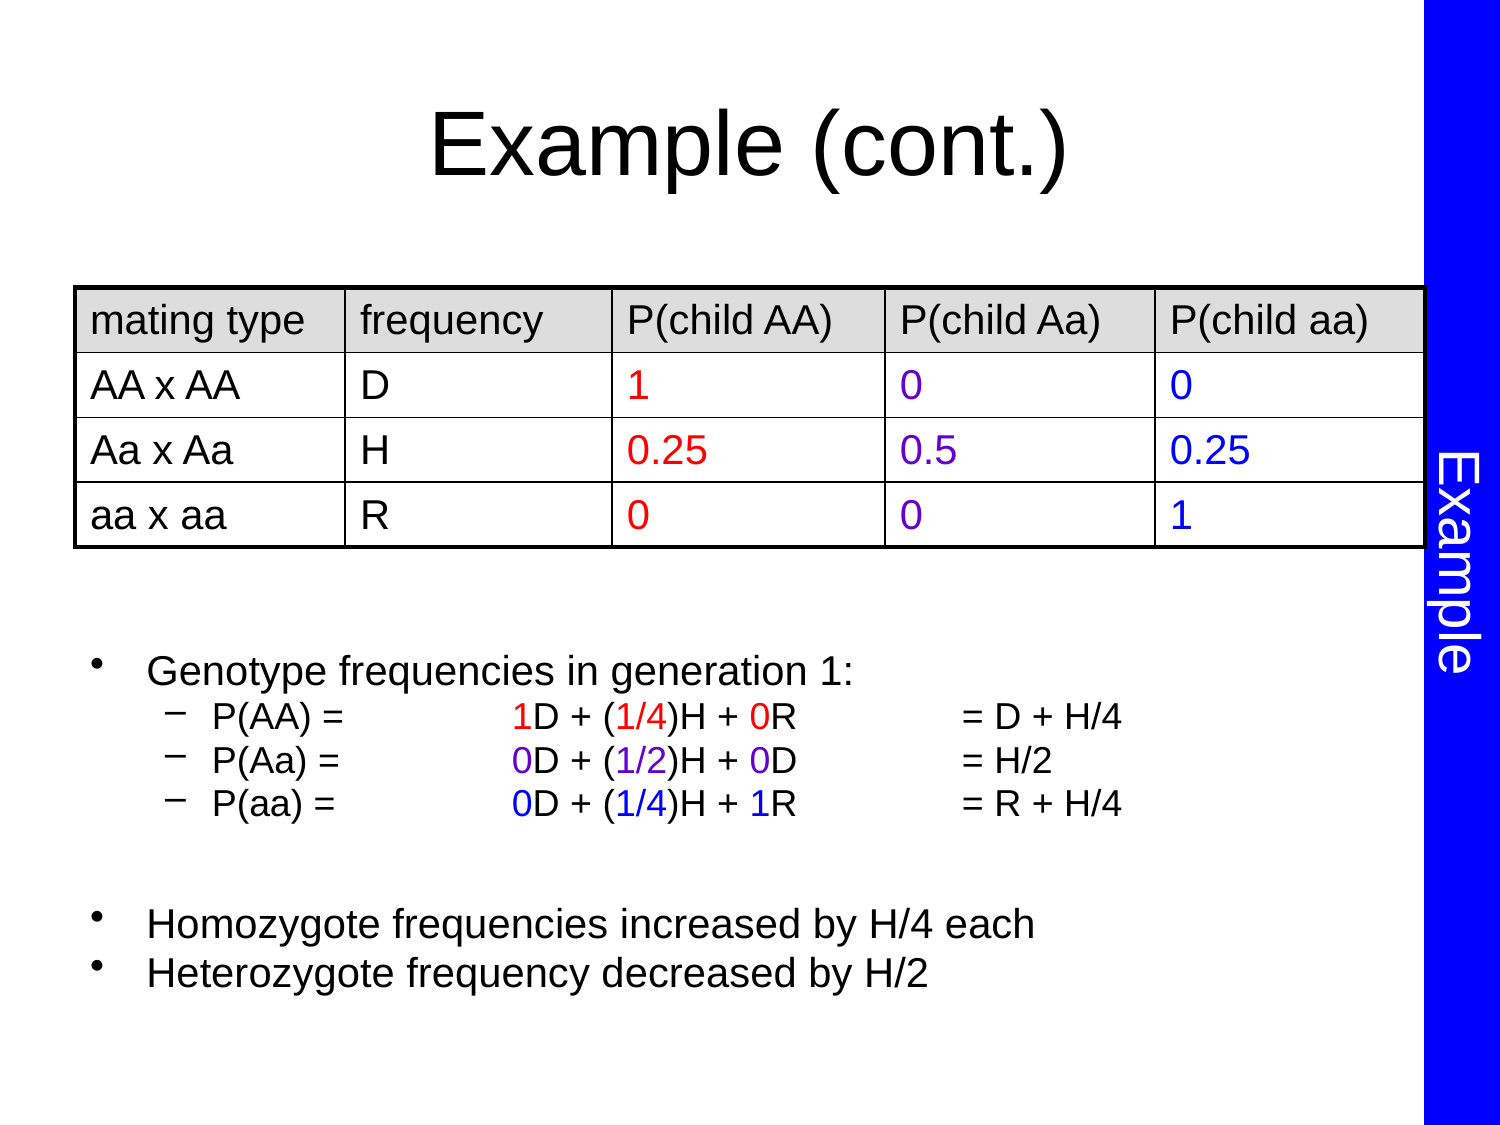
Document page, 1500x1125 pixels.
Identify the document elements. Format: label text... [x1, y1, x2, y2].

table_cell 1 [613, 353, 884, 417]
table_cell 0 [613, 483, 884, 545]
table_header mating type [77, 290, 344, 352]
table_header P(child aa) [1156, 290, 1423, 352]
table_cell 0 [886, 483, 1154, 545]
table_header P(child Aa) [886, 290, 1154, 352]
table_cell aa x aa [77, 483, 344, 545]
table_cell R [346, 483, 611, 545]
table_cell H [346, 418, 611, 481]
table_cell D [346, 353, 611, 417]
table_cell 1 [1156, 483, 1423, 545]
title Example (cont.) [75, 45, 1425, 233]
table_cell Aa x Aa [77, 418, 344, 481]
table_header P(child AA) [613, 290, 884, 352]
table_cell 0 [886, 353, 1154, 417]
table_cell 0.25 [1156, 418, 1423, 481]
text_box Example [1424, 0, 1500, 1125]
table_cell 0.25 [613, 418, 884, 481]
table_cell 0.5 [886, 418, 1154, 481]
table_cell AA x AA [77, 353, 344, 417]
table_header frequency [346, 290, 611, 352]
table_cell 0 [1156, 353, 1423, 417]
list Genotype frequencies in generation 1: P(AA) = 1D + (1/4)H + 0R = D + H/4 P(Aa) = 0D + (1/2)H + 0D = H/2 P(aa) = 0D + (1/4)H + 1R = R + H/4 Homozygote frequencies increased by H/4 each Heterozygote frequency decreased by H/2 [75, 646, 1425, 1005]
